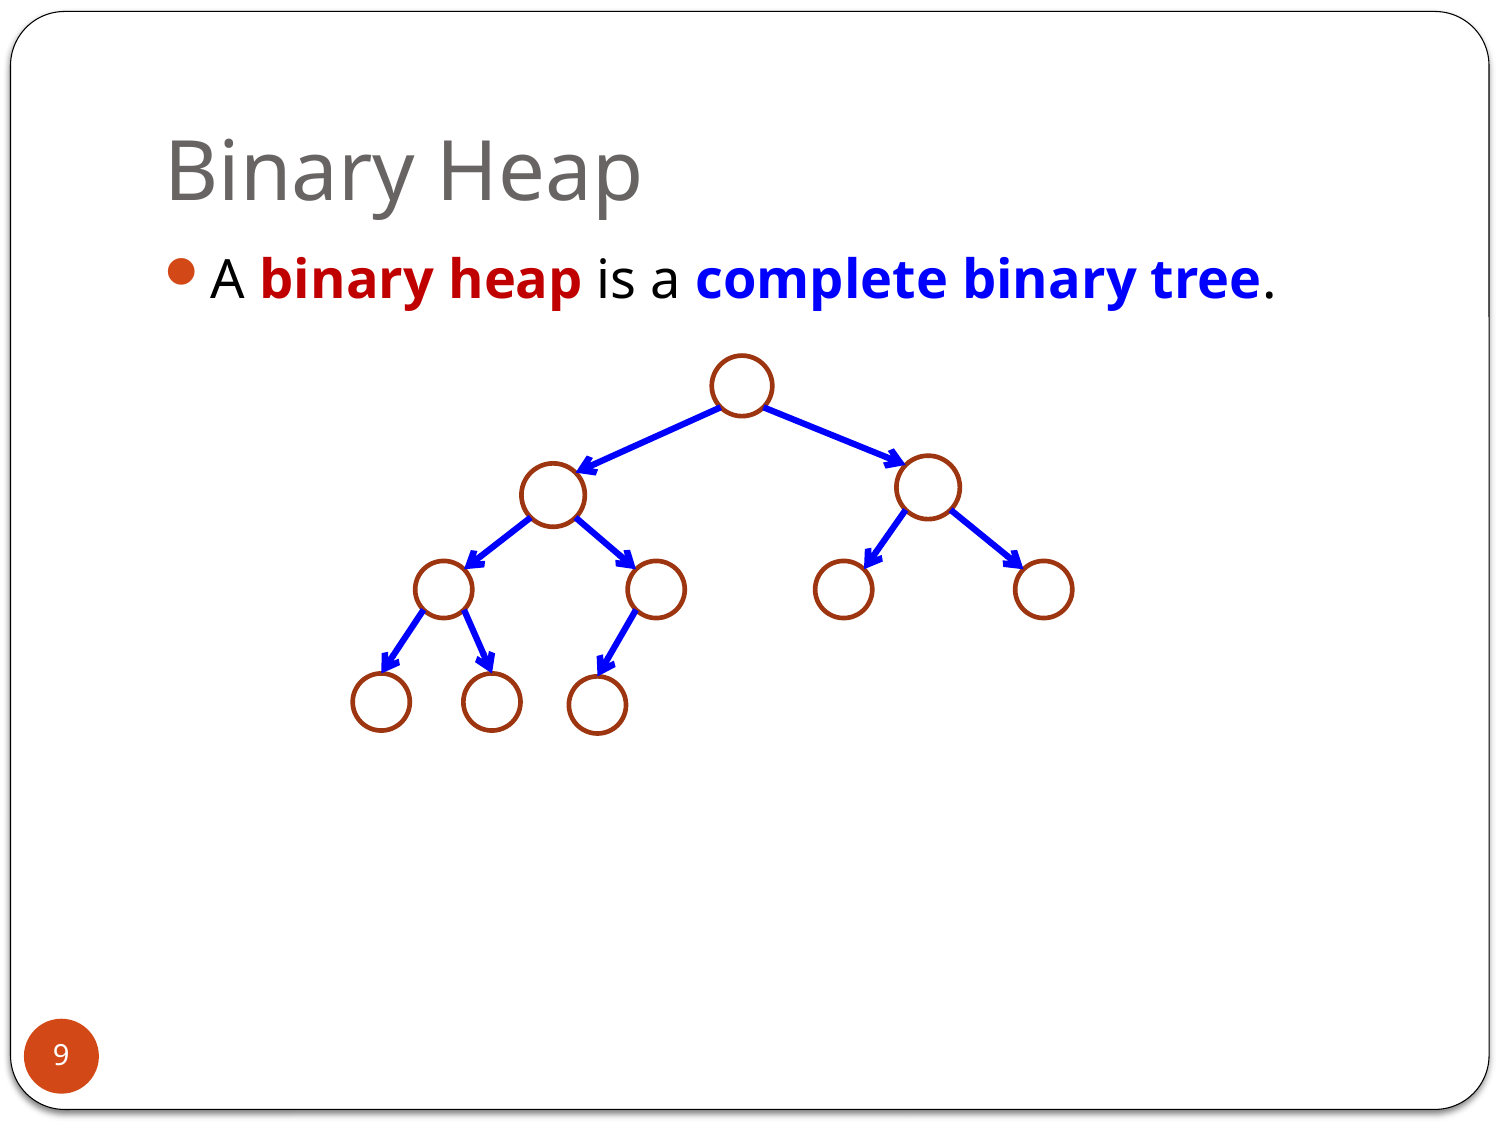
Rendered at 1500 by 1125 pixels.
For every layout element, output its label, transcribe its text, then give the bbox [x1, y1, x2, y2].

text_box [352, 355, 1073, 734]
slide_number 9 [23, 1018, 99, 1094]
title Binary Heap [150, 45, 1425, 233]
list A binary heap is a complete binary tree. [150, 237, 1425, 988]
